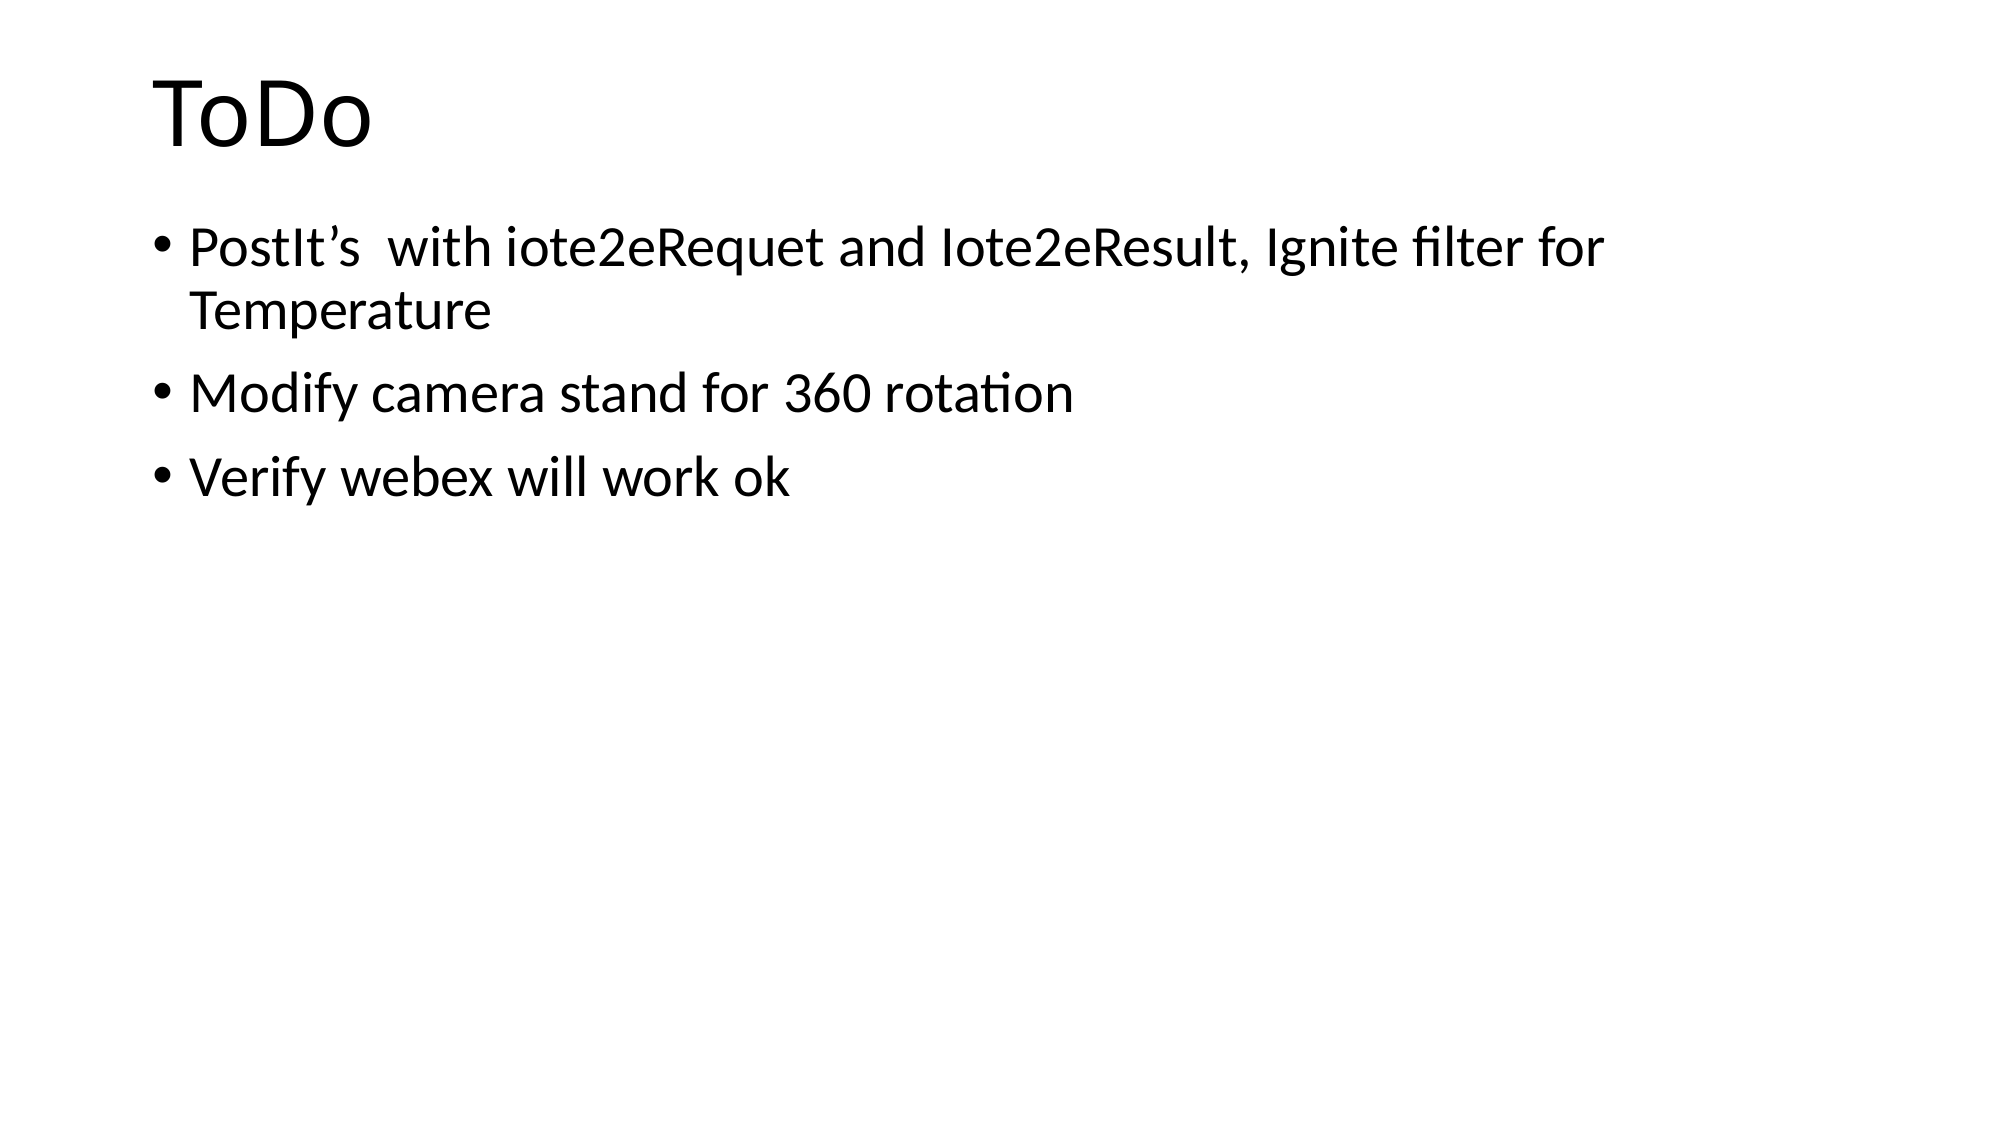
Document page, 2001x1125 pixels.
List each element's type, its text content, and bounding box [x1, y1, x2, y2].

title ToDo [137, 59, 1863, 174]
list PostIt’s with iote2eRequet and Iote2eResult, Ignite filter for Temperature Modify camera stand for 360 rotation Verify webex will work ok [137, 208, 1863, 1095]
